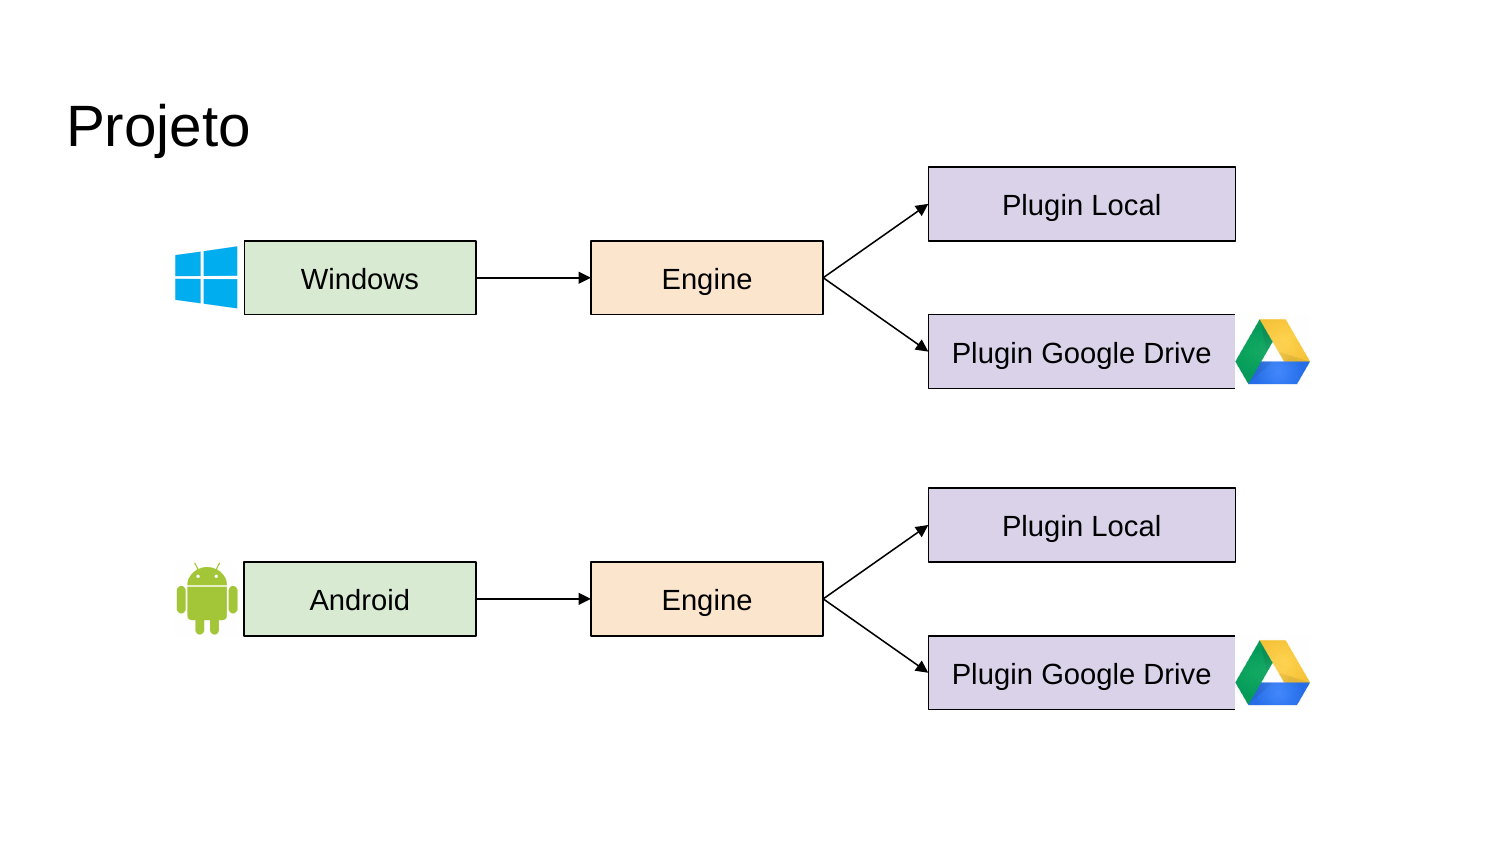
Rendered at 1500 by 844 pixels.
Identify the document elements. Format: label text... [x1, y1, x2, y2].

picture [1235, 314, 1310, 389]
picture [169, 240, 245, 315]
picture [1235, 635, 1310, 710]
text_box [243, 487, 1236, 710]
title Projeto [51, 72, 1449, 167]
picture [175, 561, 239, 637]
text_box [243, 166, 1236, 389]
